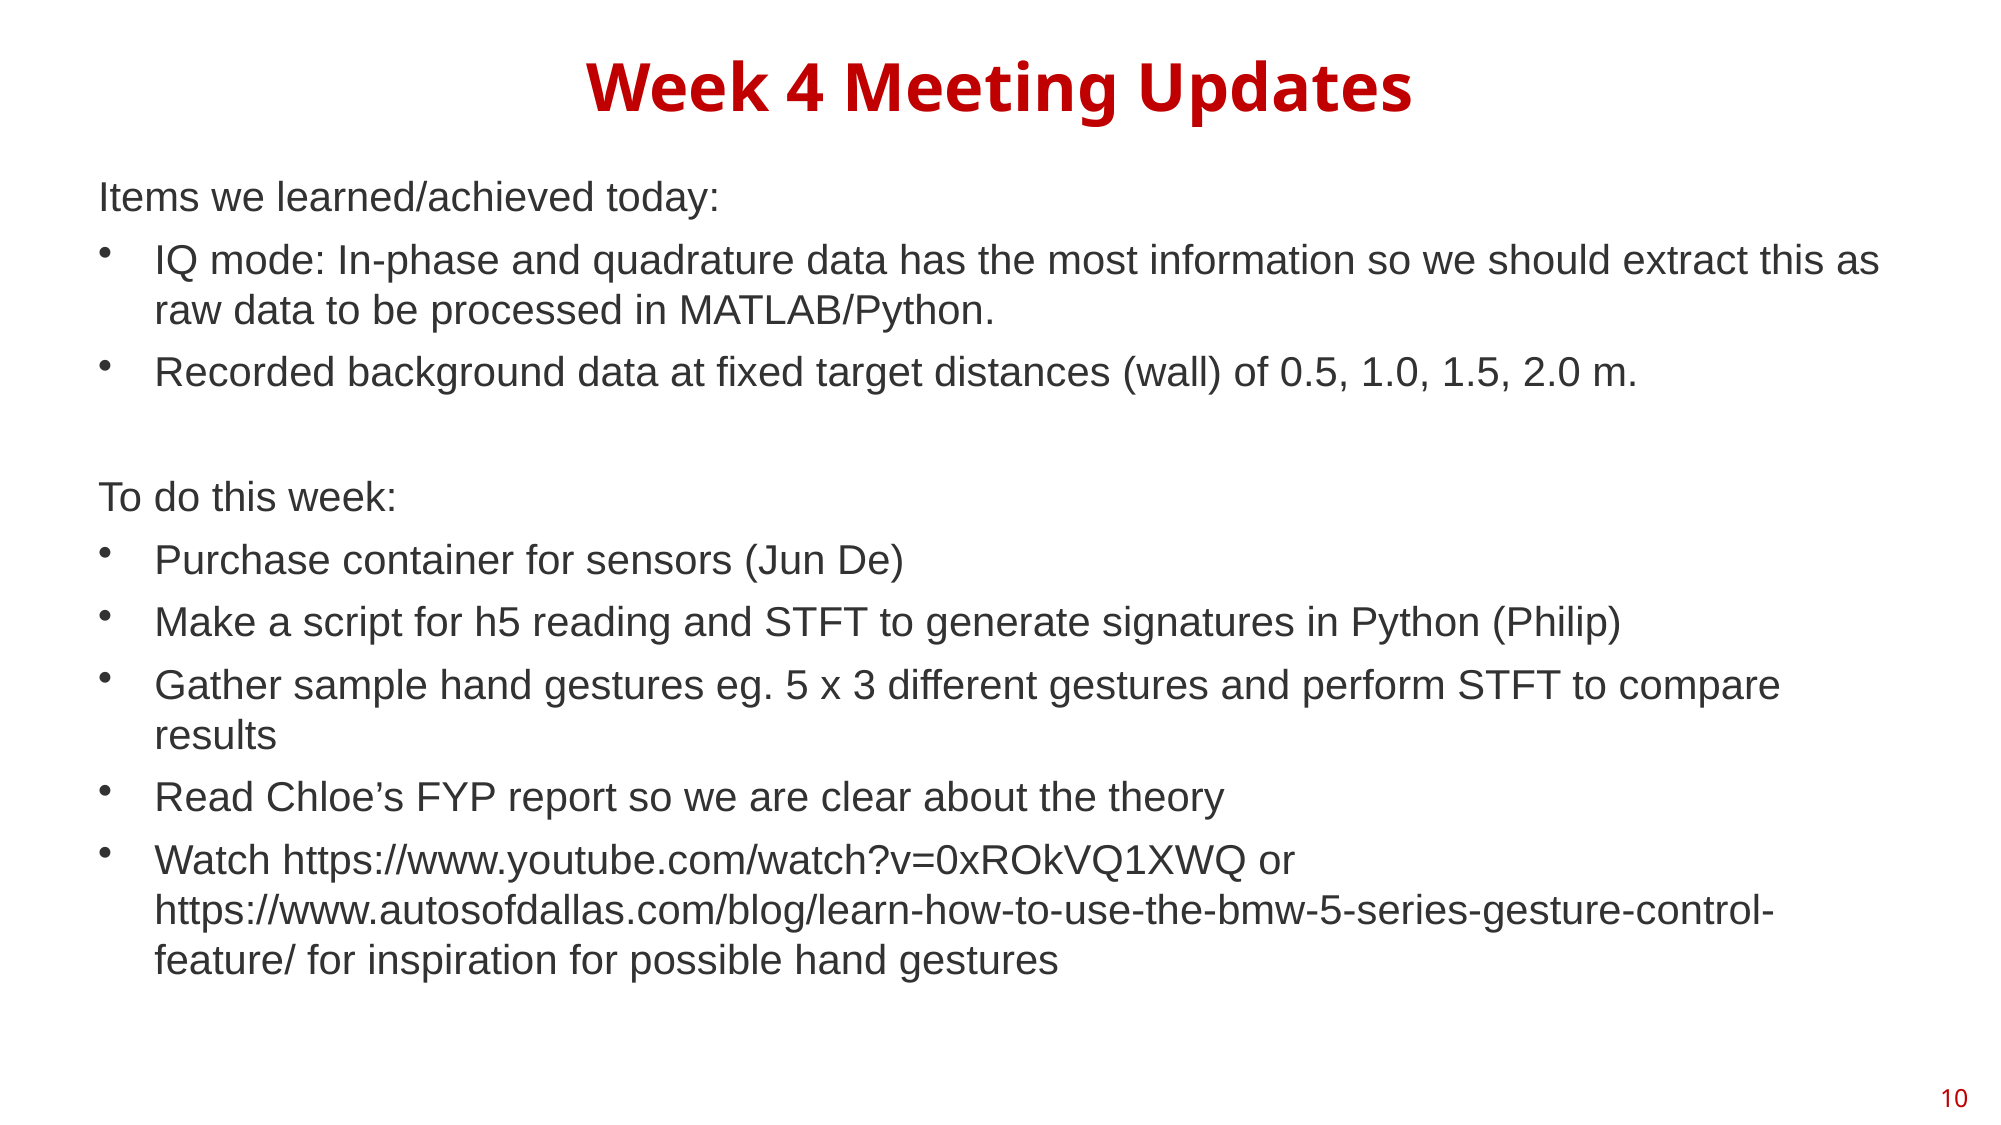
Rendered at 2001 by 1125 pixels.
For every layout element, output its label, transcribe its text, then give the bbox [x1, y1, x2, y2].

list Items we learned/achieved today: IQ mode: In-phase and quadrature data has the most information so we should extract this as raw data to be processed in MATLAB/Python. Recorded background data at fixed target distances (wall) of 0.5, 1.0, 1.5, 2.0 m. To do this week: Purchase container for sensors (Jun De) Make a script for h5 reading and STFT to generate signatures in Python (Philip) Gather sample hand gestures eg. 5 x 3 different gestures and perform STFT to compare results Read Chloe’s FYP report so we are clear about the theory Watch https://www.youtube.com/watch?v=0xROkVQ1XWQ or https://www.autosofdallas.com/blog/learn-how-to-use-the-bmw-5-series-gesture-control-feature/ for inspiration for possible hand gestures [83, 162, 1917, 250]
title Week 4 Meeting Updates [0, 37, 2000, 143]
